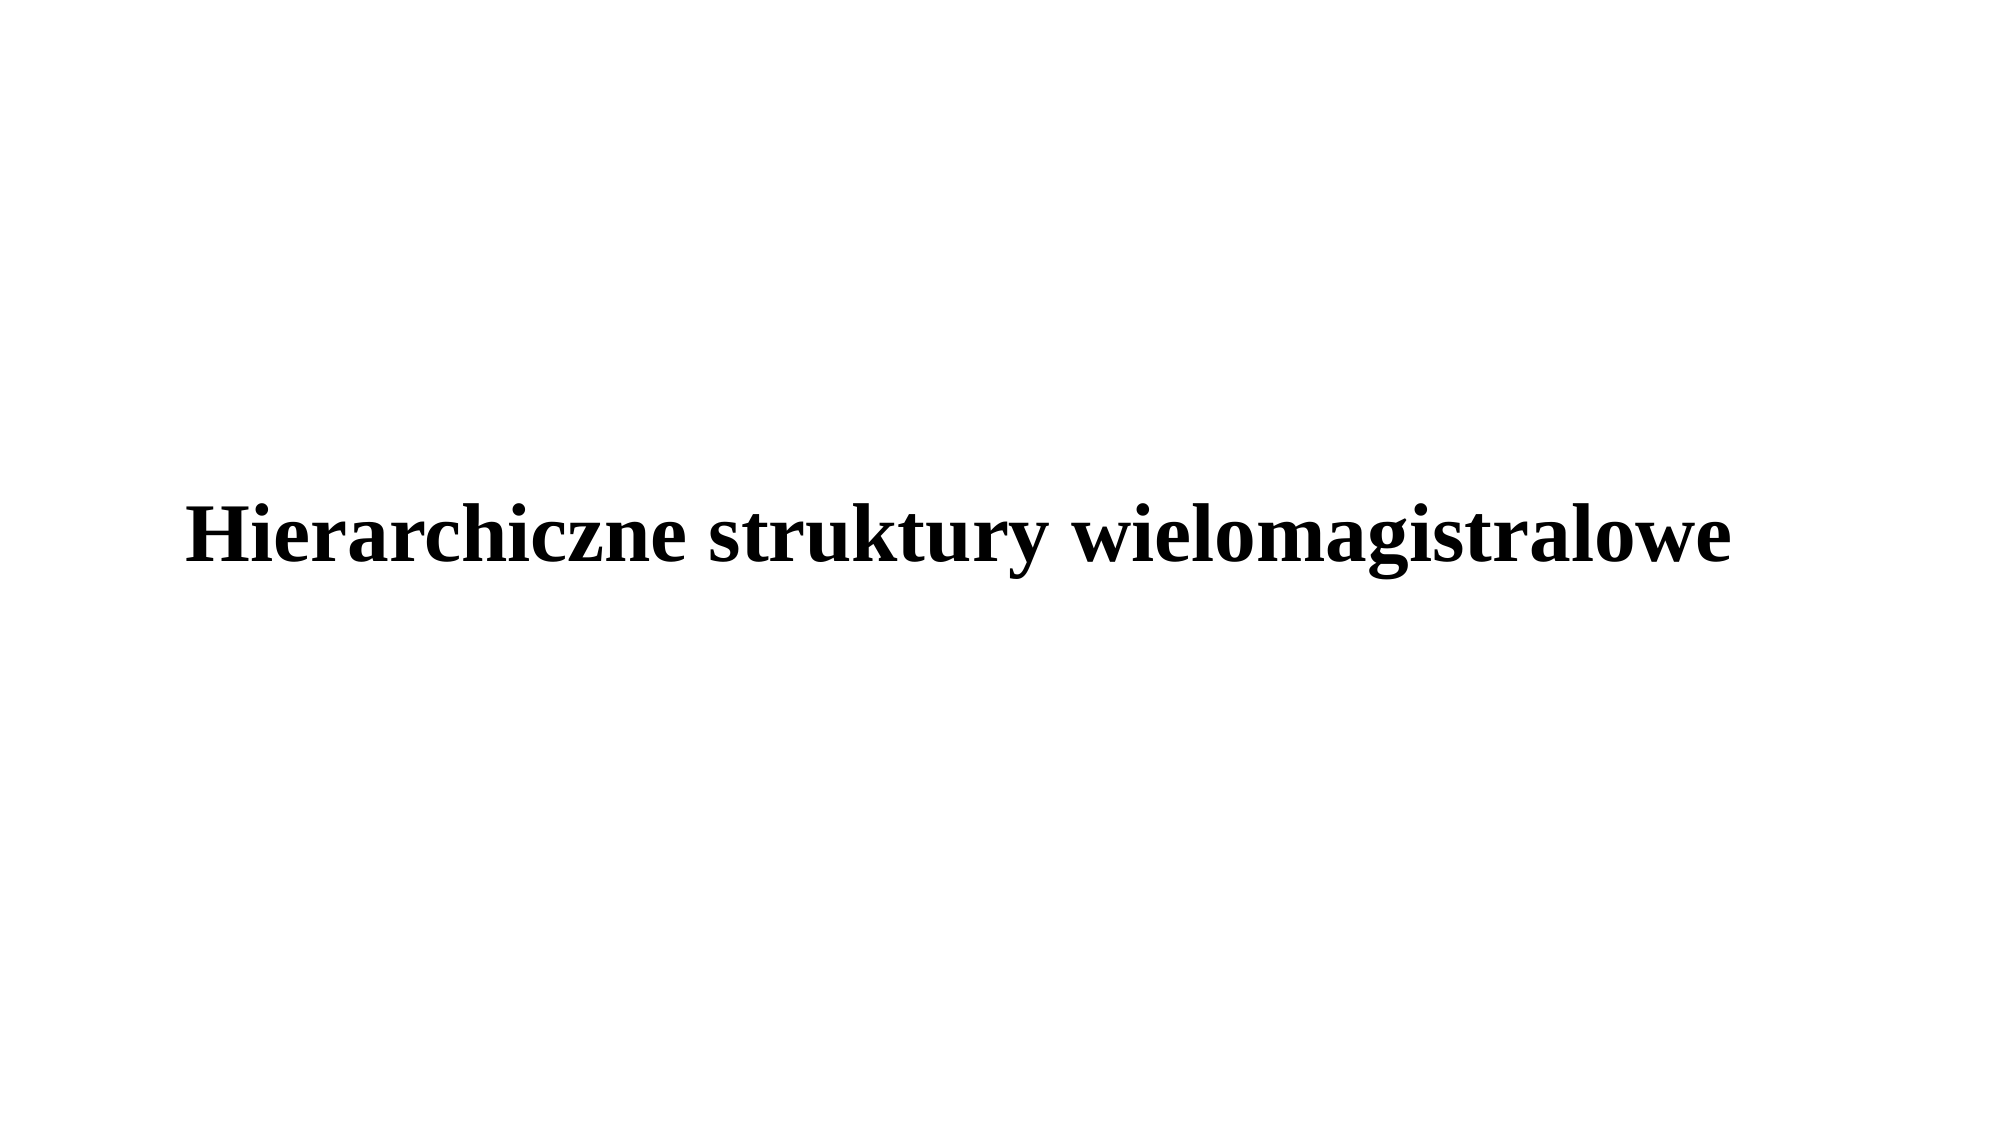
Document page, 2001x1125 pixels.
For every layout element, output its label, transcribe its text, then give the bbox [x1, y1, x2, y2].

text_box Hierarchiczne struktury wielomagistralowe [128, 471, 1792, 586]
